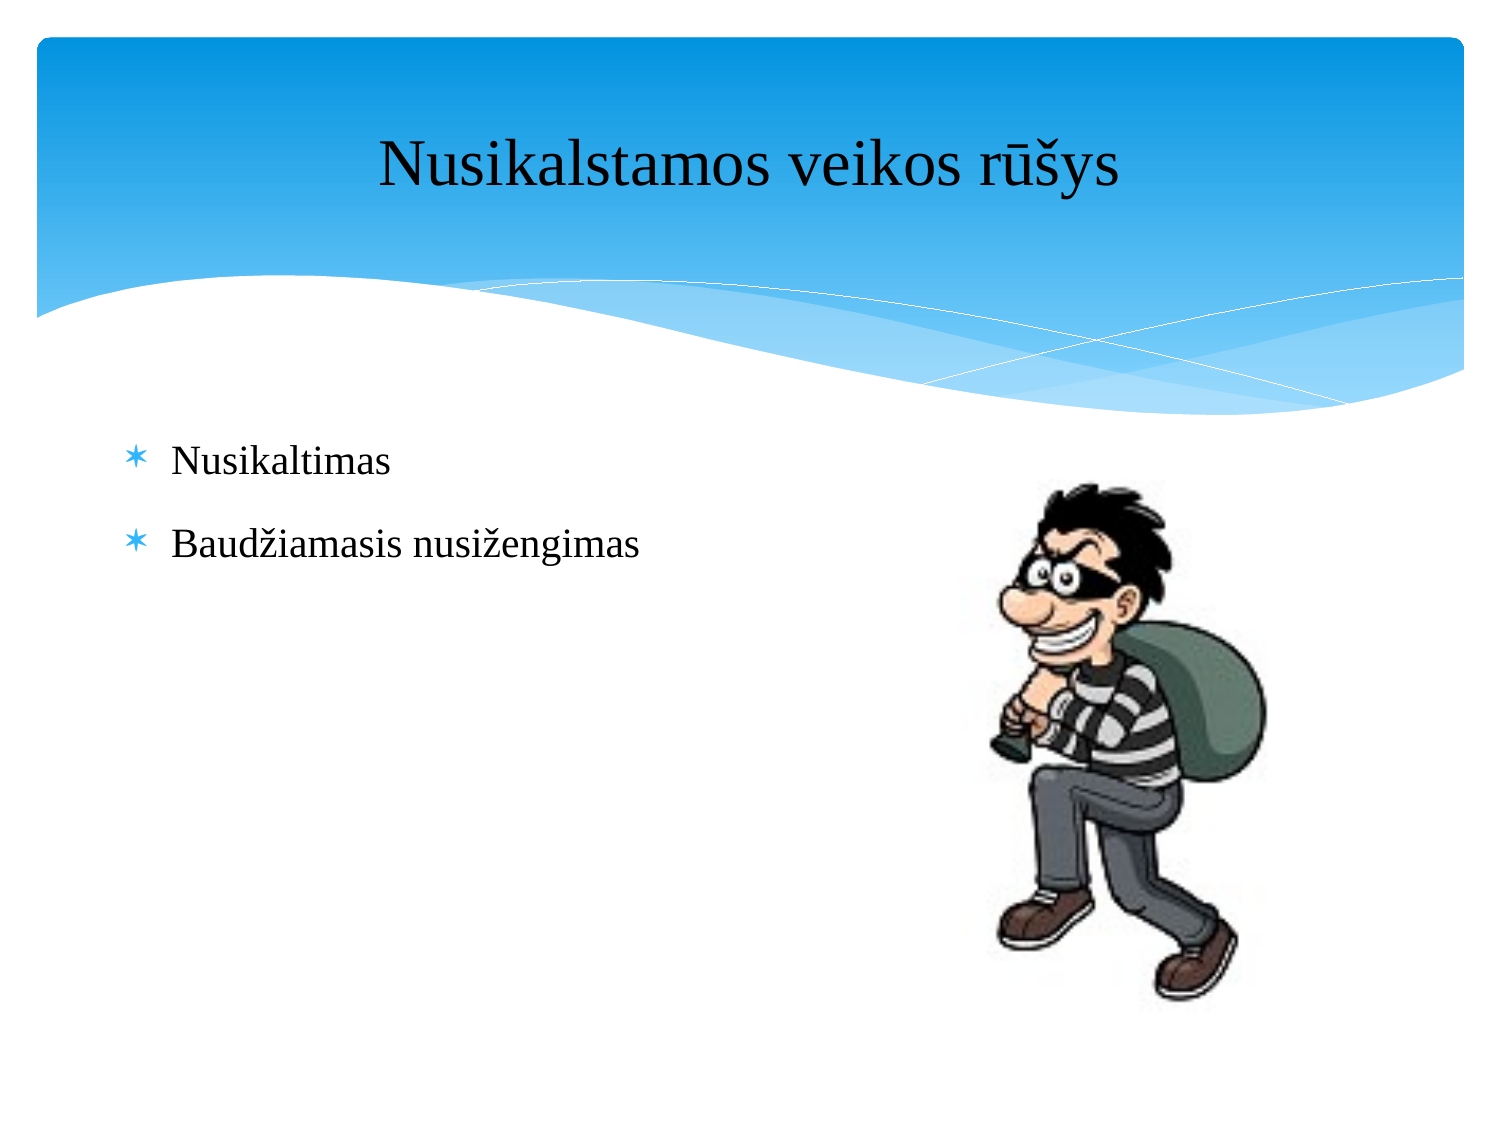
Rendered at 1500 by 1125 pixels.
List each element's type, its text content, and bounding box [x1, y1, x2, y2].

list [912, 478, 1312, 1012]
list Nusikaltimas Baudžiamasis nusižengimas [111, 399, 838, 1005]
title Nusikalstamos veikos rūšys [75, 55, 1425, 261]
